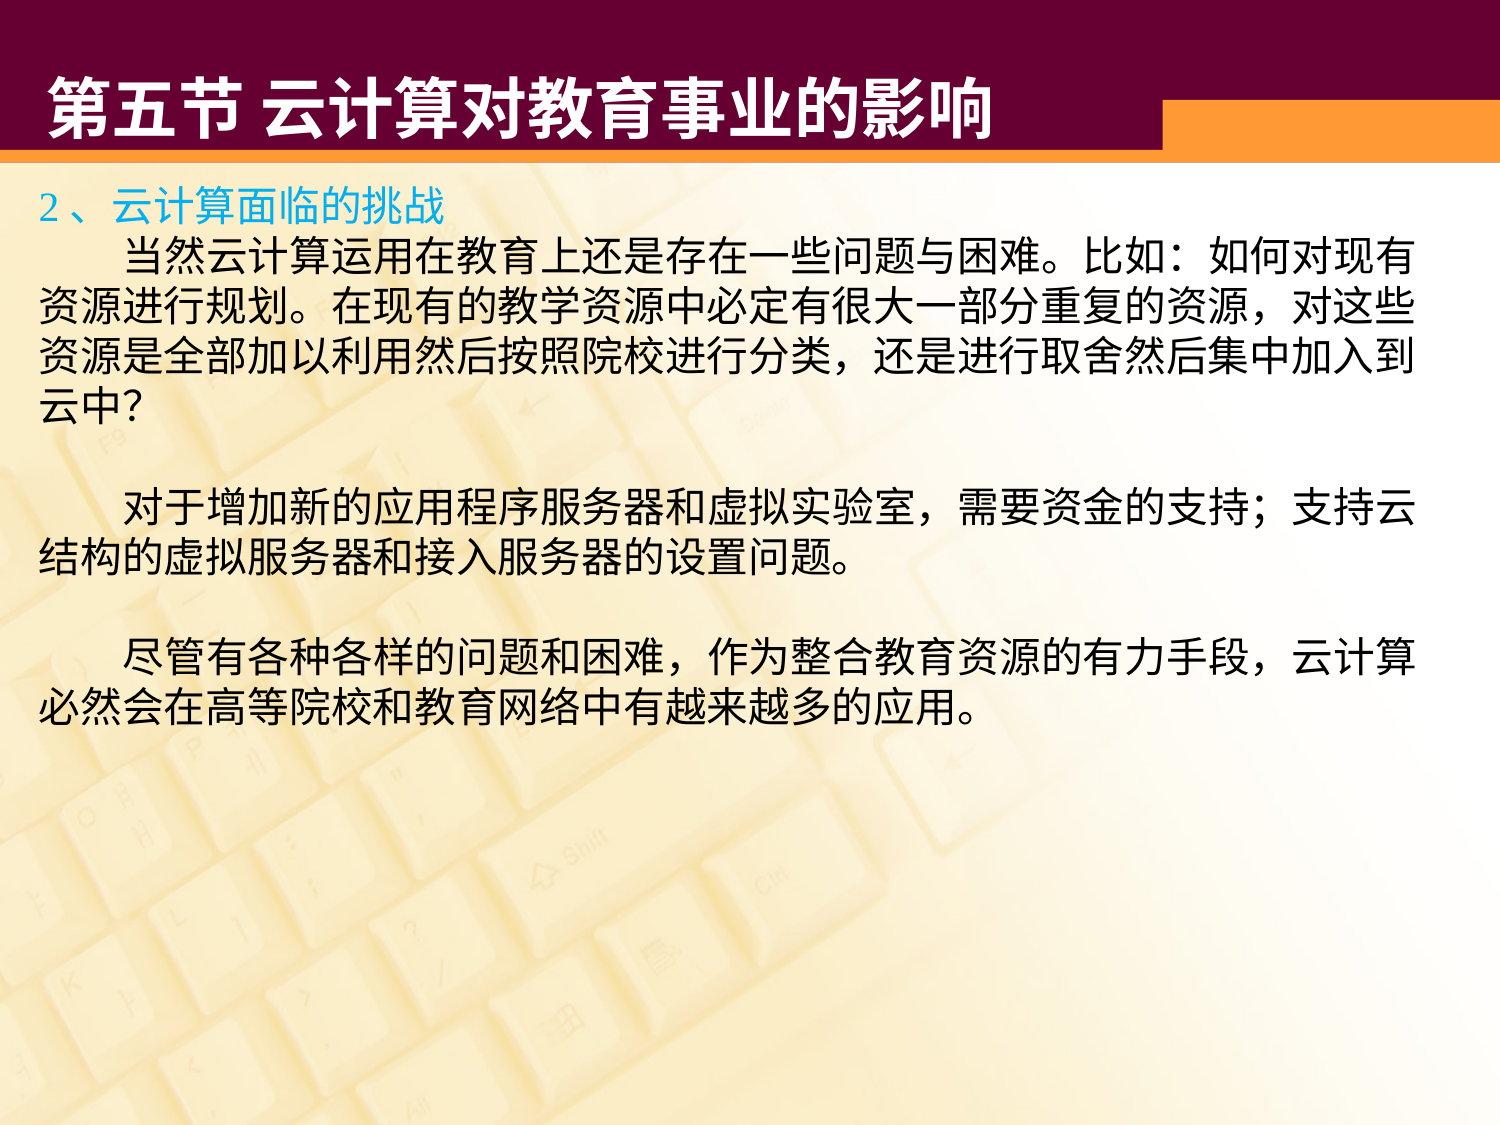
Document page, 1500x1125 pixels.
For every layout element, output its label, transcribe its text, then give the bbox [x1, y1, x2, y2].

title 第五节 云计算对教育事业的影响 [29, 50, 1338, 164]
picture [0, 163, 1500, 1125]
list 2、云计算面临的挑战 当然云计算运用在教育上还是存在一些问题与困难。比如：如何对现有资源进行规划。在现有的教学资源中必定有很大一部分重复的资源，对这些资源是全部加以利用然后按照院校进行分类，还是进行取舍然后集中加入到云中？ 对于增加新的应用程序服务器和虚拟实验室，需要资金的支持；支持云结构的虚拟服务器和接入服务器的设置问题。 尽管有各种各样的问题和困难，作为整合教育资源的有力手段，云计算必然会在高等院校和教育网络中有越来越多的应用。 [23, 172, 1447, 1086]
